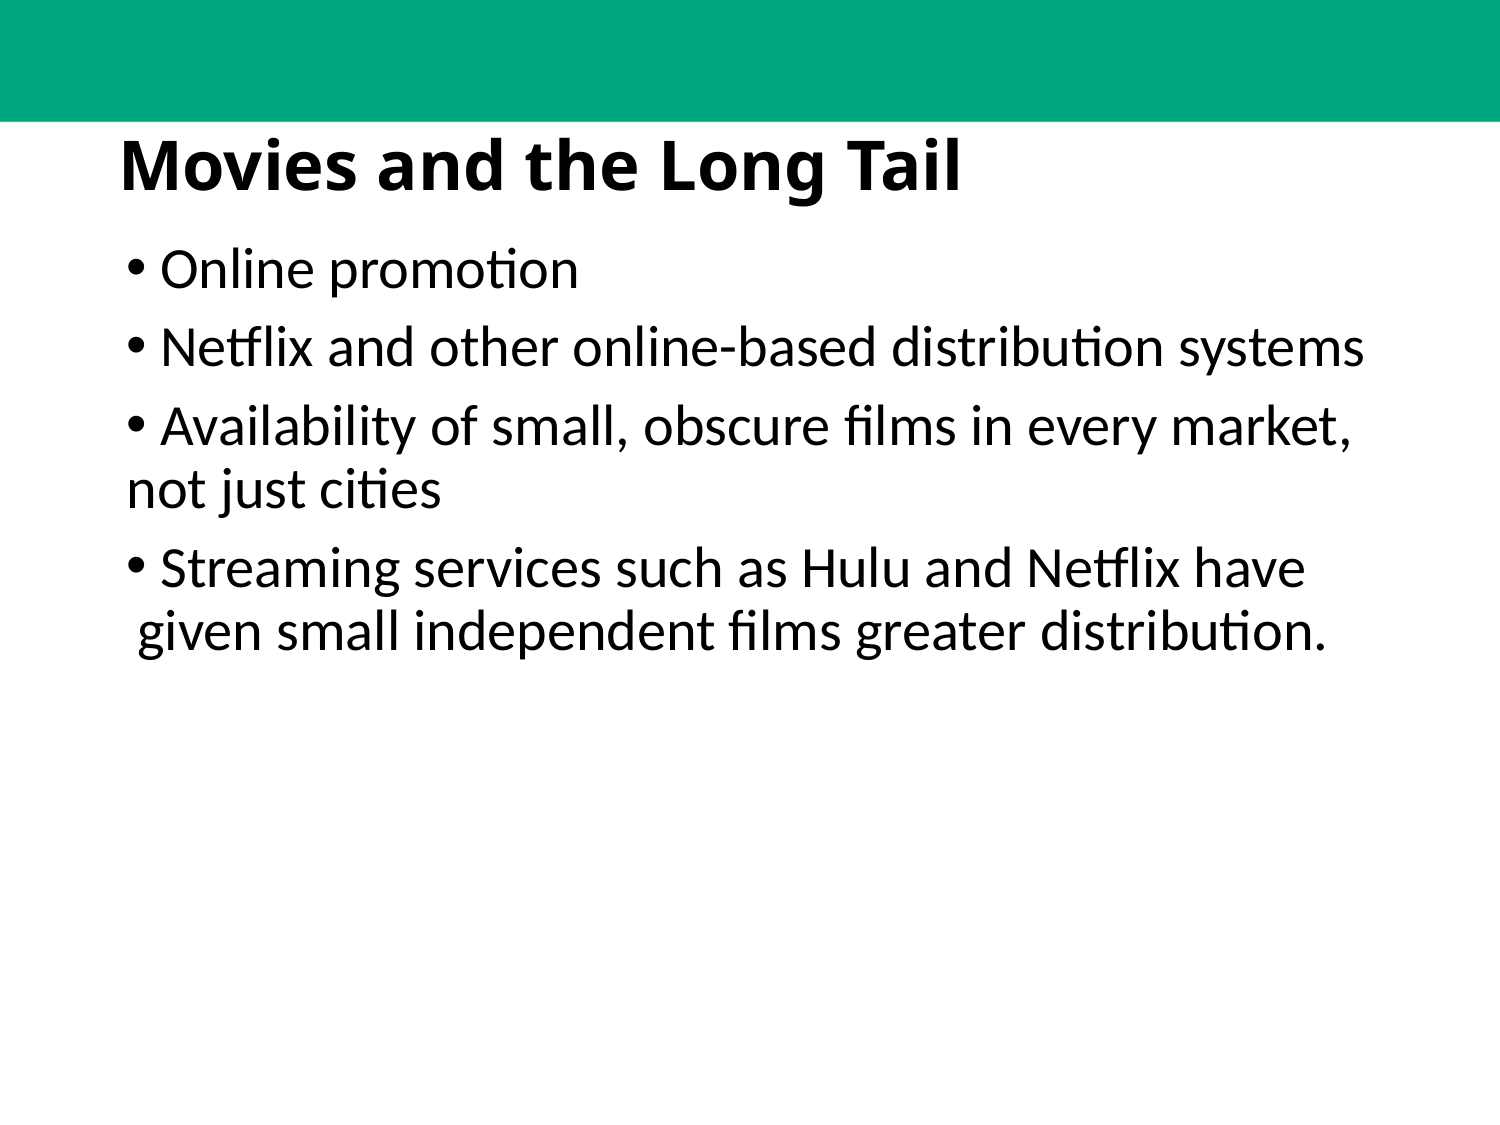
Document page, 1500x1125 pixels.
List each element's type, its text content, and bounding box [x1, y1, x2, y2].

list Online promotion Netflix and other online-based distribution systems Availability of small, obscure films in every market, not just cities Streaming services such as Hulu and Netflix have given small independent films greater distribution. [75, 230, 1425, 924]
picture [0, 0, 1500, 1125]
title Movies and the Long Tail [103, 59, 1397, 230]
